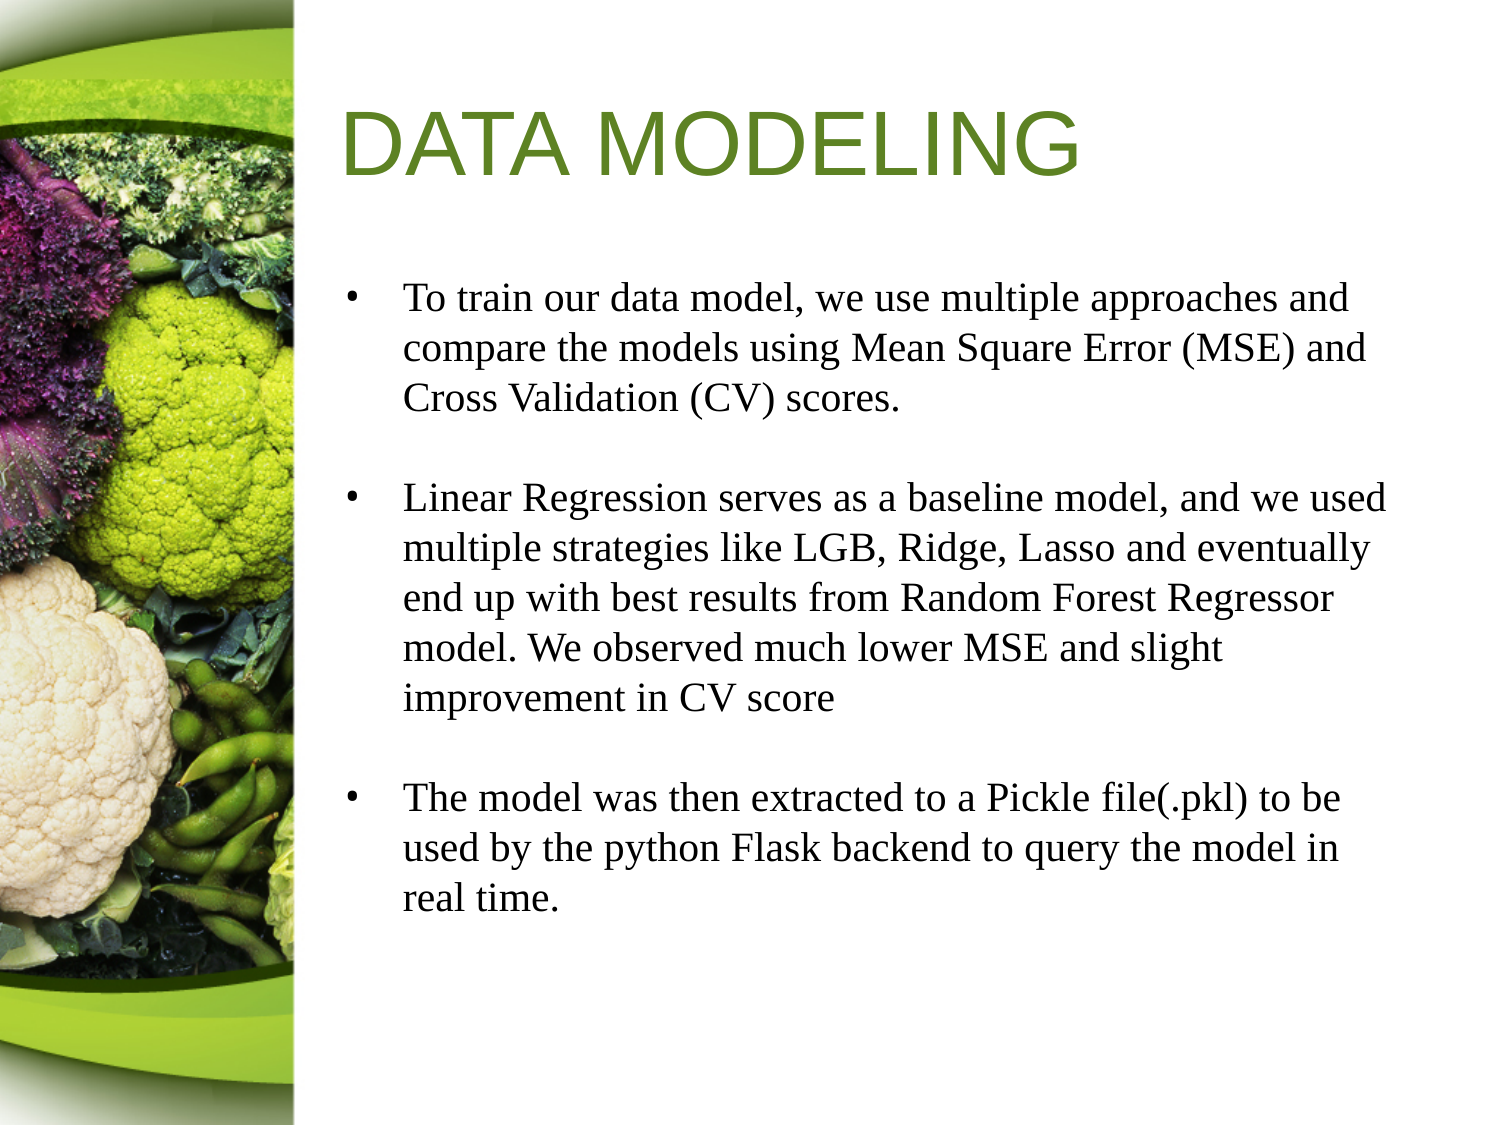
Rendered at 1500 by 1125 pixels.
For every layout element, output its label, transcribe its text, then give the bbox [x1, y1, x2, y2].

picture [0, 0, 1500, 1125]
list To train our data model, we use multiple approaches and compare the models using Mean Square Error (MSE) and Cross Validation (CV) scores. Linear Regression serves as a baseline model, and we used multiple strategies like LGB, Ridge, Lasso and eventually end up with best results from Random Forest Regressor model. We observed much lower MSE and slight improvement in CV score The model was then extracted to a Pickle file(.pkl) to be used by the python Flask backend to query the model in real time. [312, 262, 1425, 1005]
title DATA MODELING [324, 45, 1425, 233]
